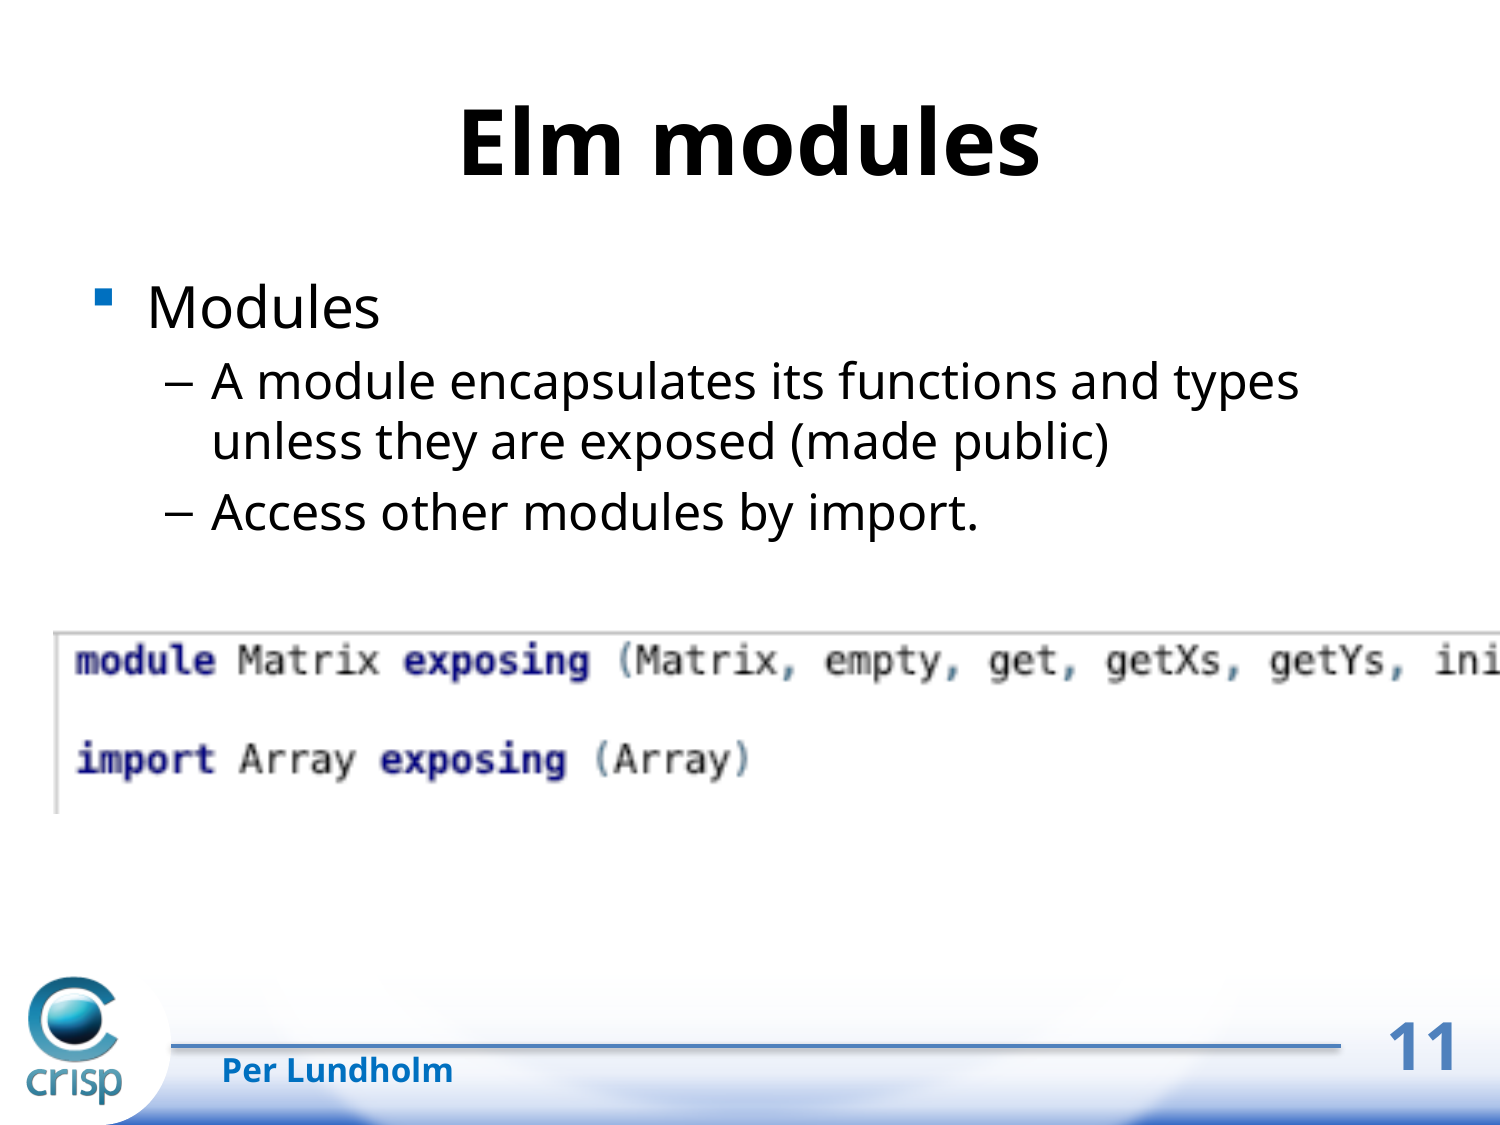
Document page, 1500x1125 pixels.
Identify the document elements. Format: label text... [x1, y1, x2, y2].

picture [52, 625, 1500, 814]
title Elm modules [75, 45, 1425, 233]
footer Per Lundholm [206, 1042, 1048, 1102]
picture [0, 823, 1500, 1125]
slide_number 11 [1128, 1041, 1478, 1102]
list Modules A module encapsulates its functions and types unless they are exposed (made public) Access other modules by import. [75, 262, 1425, 563]
